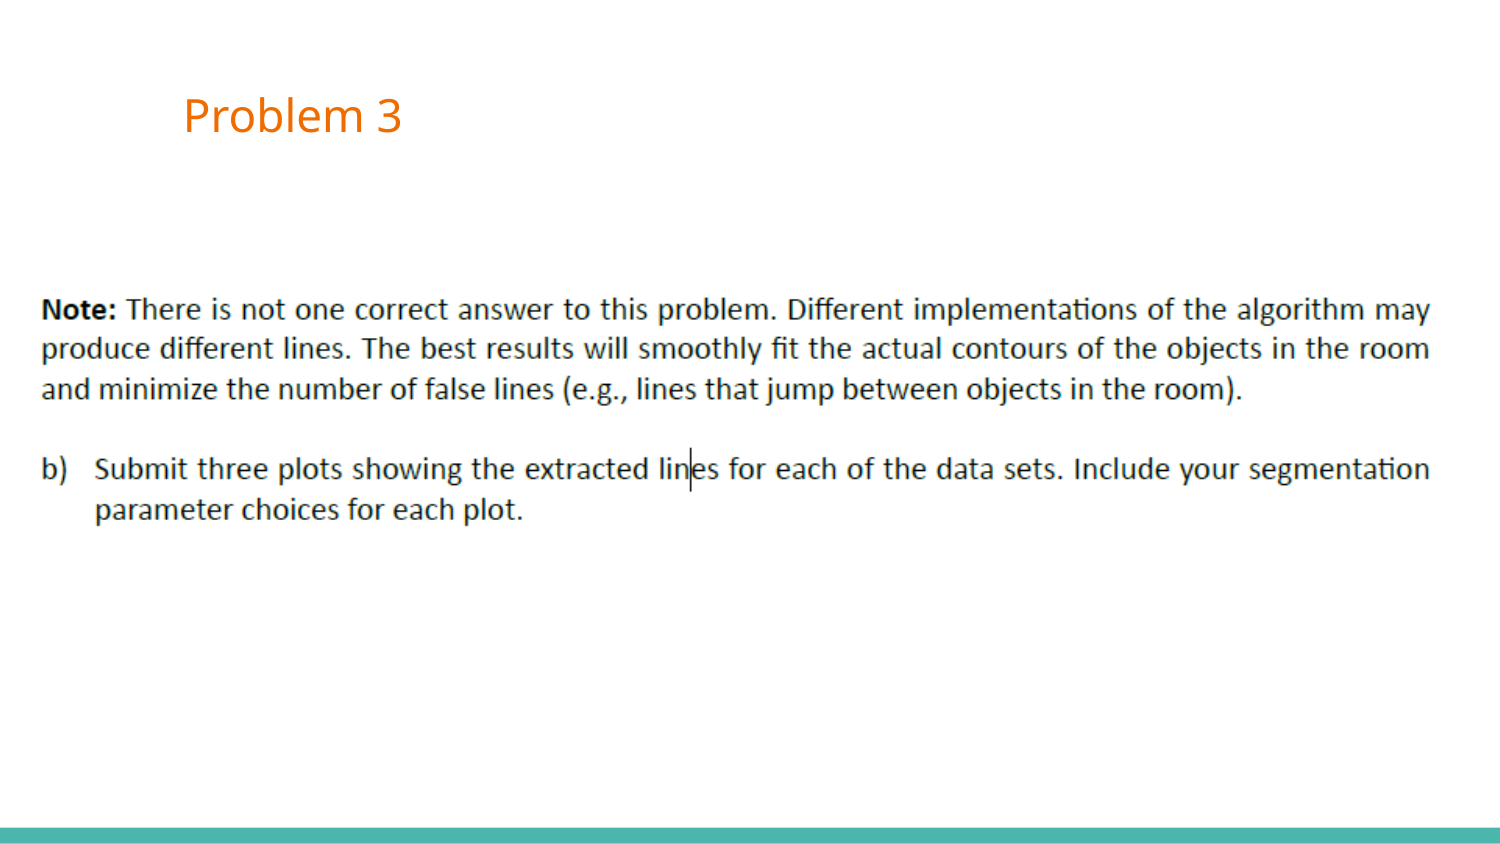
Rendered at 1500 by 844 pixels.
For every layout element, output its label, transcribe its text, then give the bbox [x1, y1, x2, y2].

text_box Problem 3 [167, 71, 896, 157]
picture [24, 287, 1476, 557]
